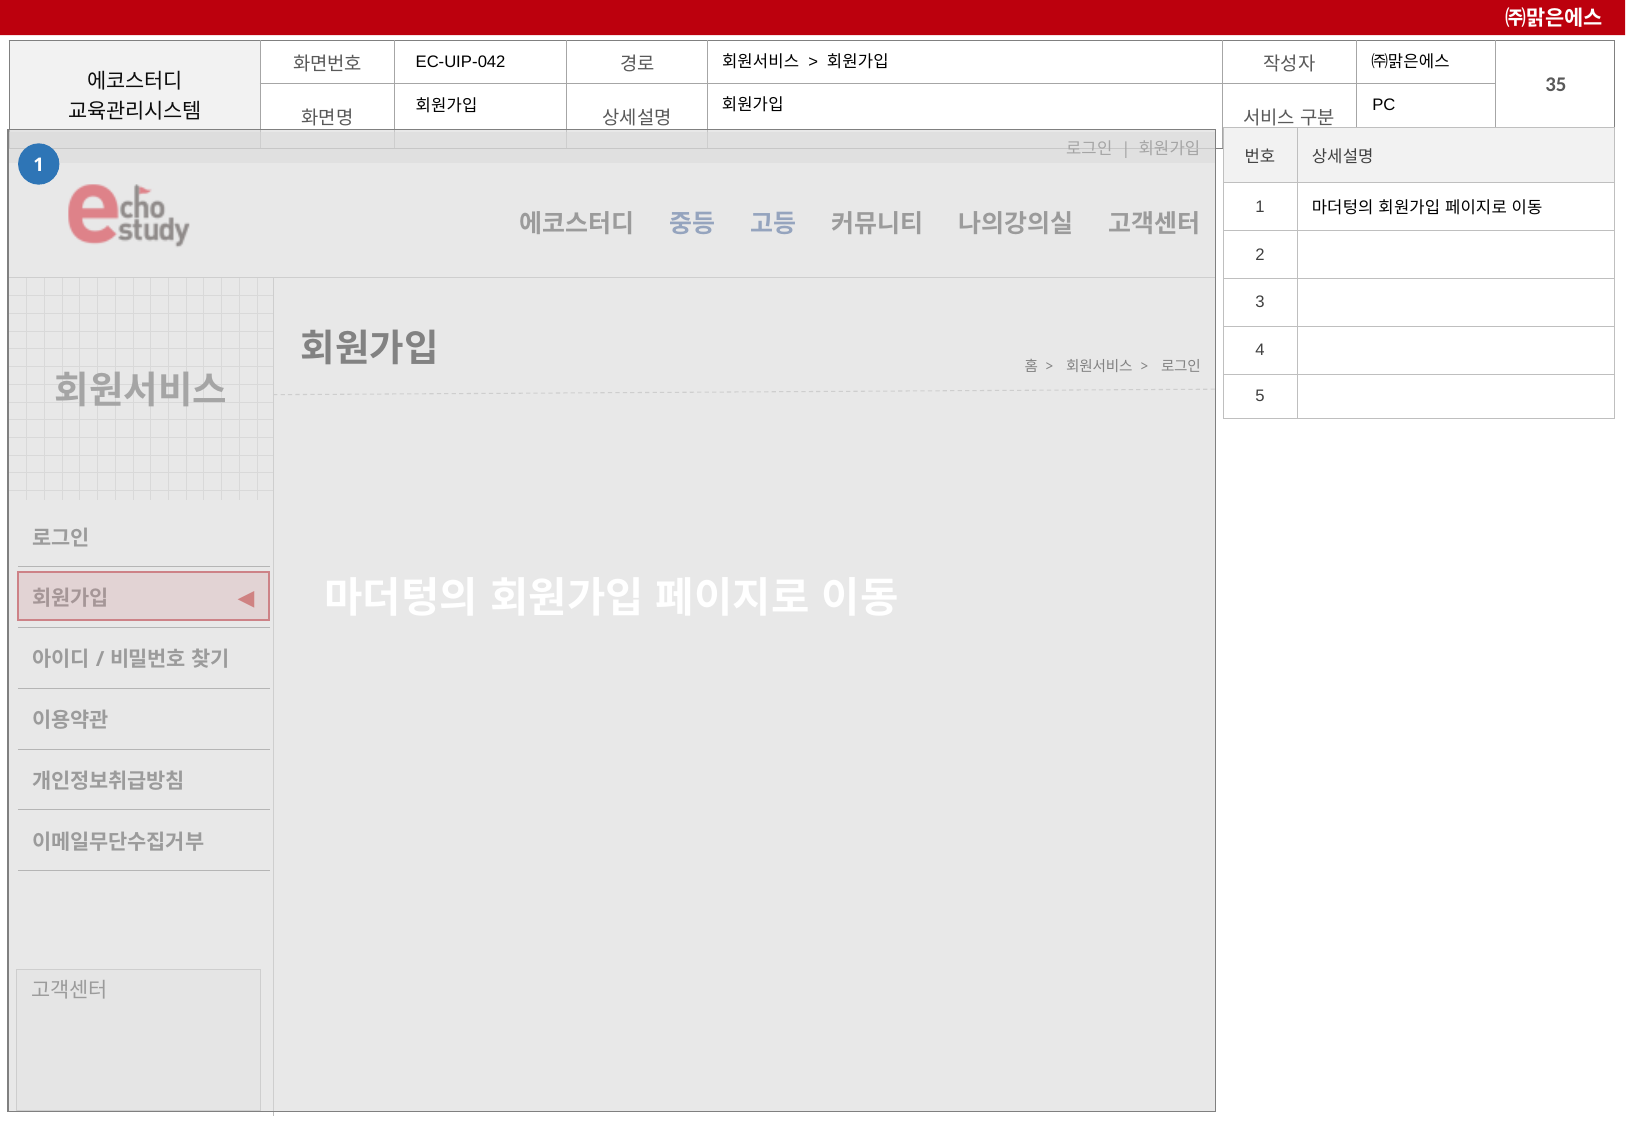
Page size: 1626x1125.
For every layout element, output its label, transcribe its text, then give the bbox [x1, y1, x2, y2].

text_box 회원가입 [400, 87, 563, 124]
table_cell 마더텅의 회원가입 페이지로 이동 [1298, 183, 1614, 230]
table_cell [1298, 279, 1614, 326]
text_box PC [1357, 87, 1494, 124]
table_header 상세설명 [1298, 128, 1614, 182]
table_cell 4 [1224, 327, 1297, 374]
text_box 회원가입 [707, 87, 1222, 124]
text_box EC-UIP-042 [400, 44, 563, 80]
text_box 마더텅의 회원가입 페이지로 이동 [7, 129, 1216, 1113]
table_cell 3 [1224, 279, 1297, 326]
table_header 번호 [1224, 128, 1297, 182]
text_box 회원서비스 > 회원가입 [707, 44, 1222, 80]
table_cell [1298, 231, 1614, 278]
table_cell [1298, 375, 1614, 418]
table_cell 5 [1224, 375, 1297, 418]
text_box ㈜맑은에스 [1356, 44, 1492, 80]
table_cell [1298, 327, 1614, 374]
table_cell 1 [1224, 183, 1297, 230]
text_box 1 [17, 142, 61, 186]
table_cell 2 [1224, 231, 1297, 278]
